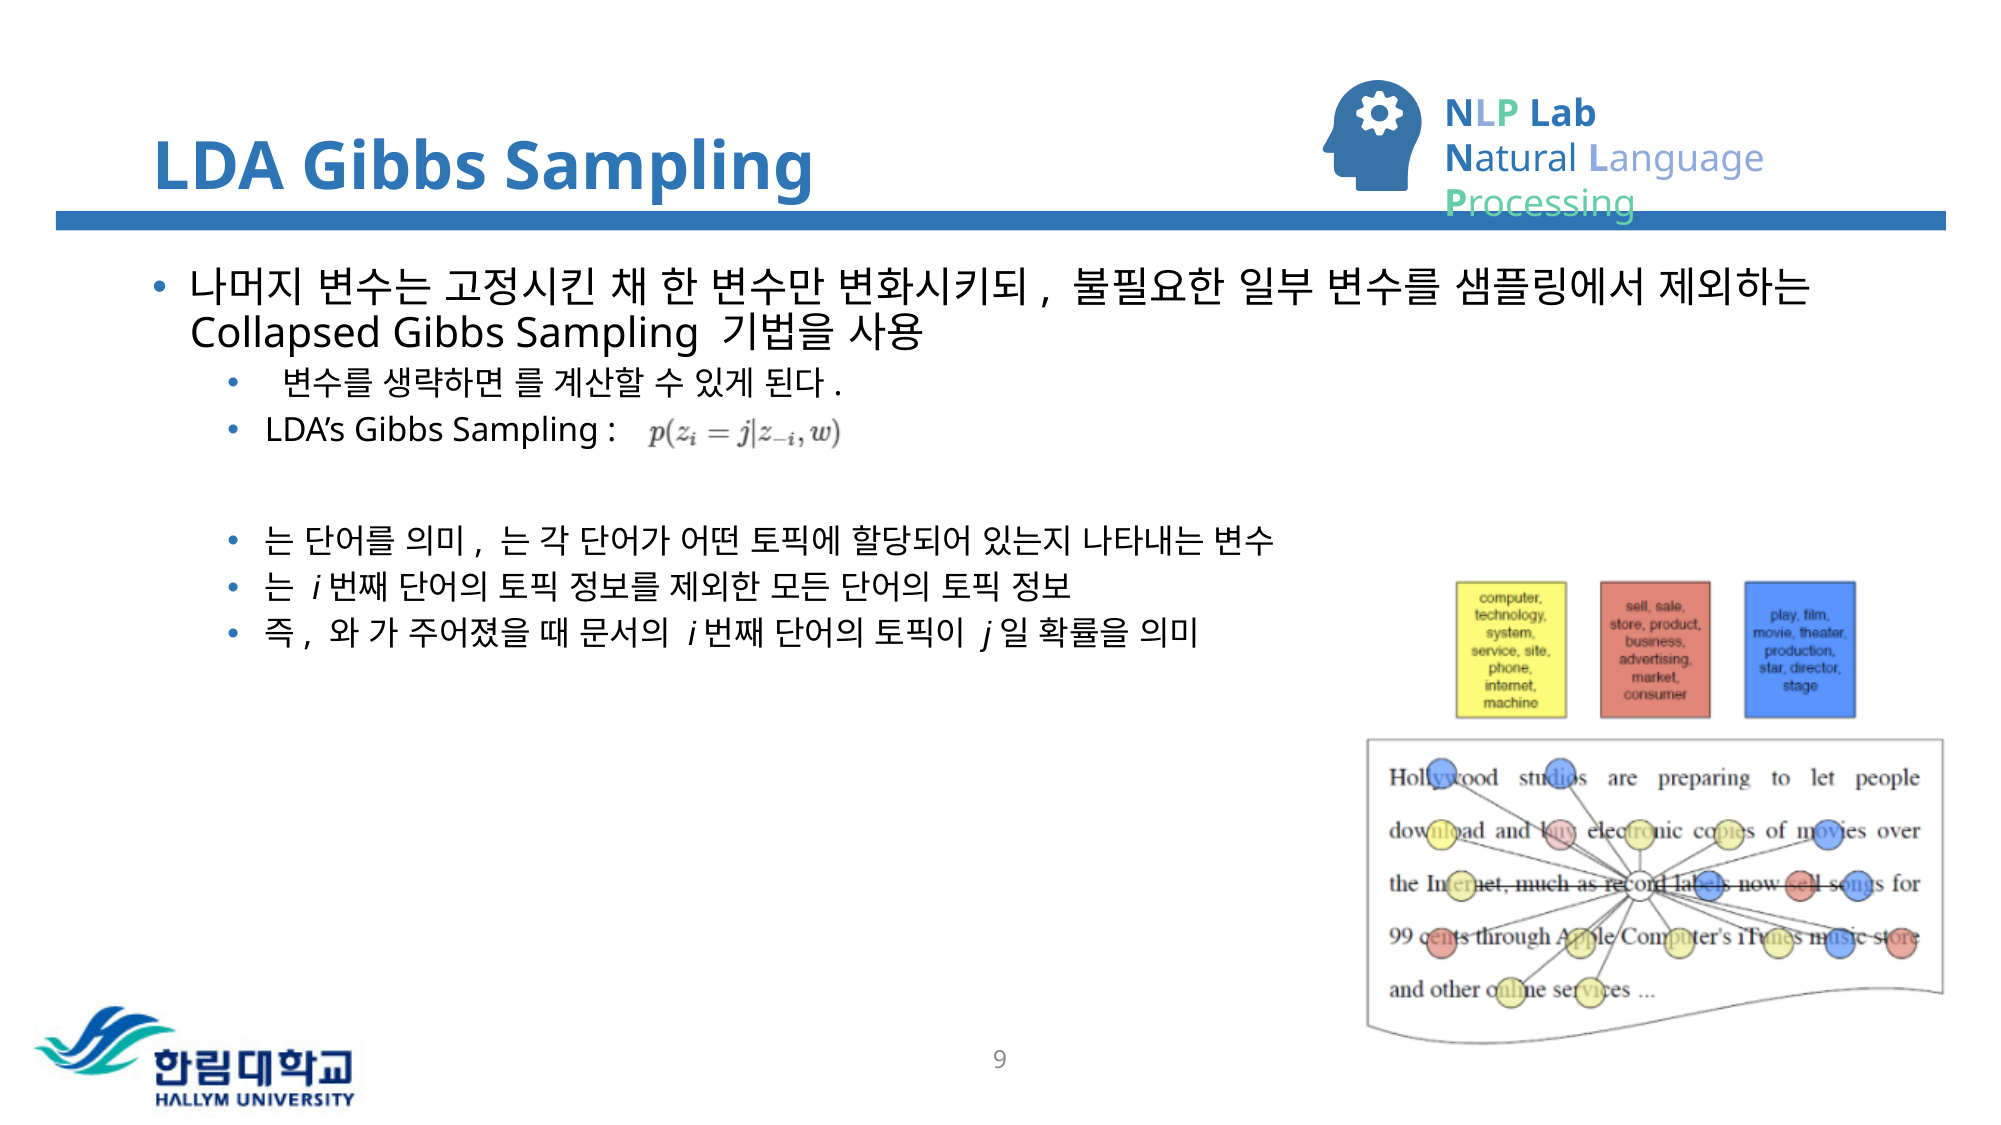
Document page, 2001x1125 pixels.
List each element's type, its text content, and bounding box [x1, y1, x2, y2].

picture [637, 400, 850, 463]
picture [1350, 562, 1967, 1061]
title LDA Gibbs Sampling [137, 59, 1863, 212]
slide_number 8 [774, 1030, 1225, 1091]
picture [27, 1000, 370, 1120]
